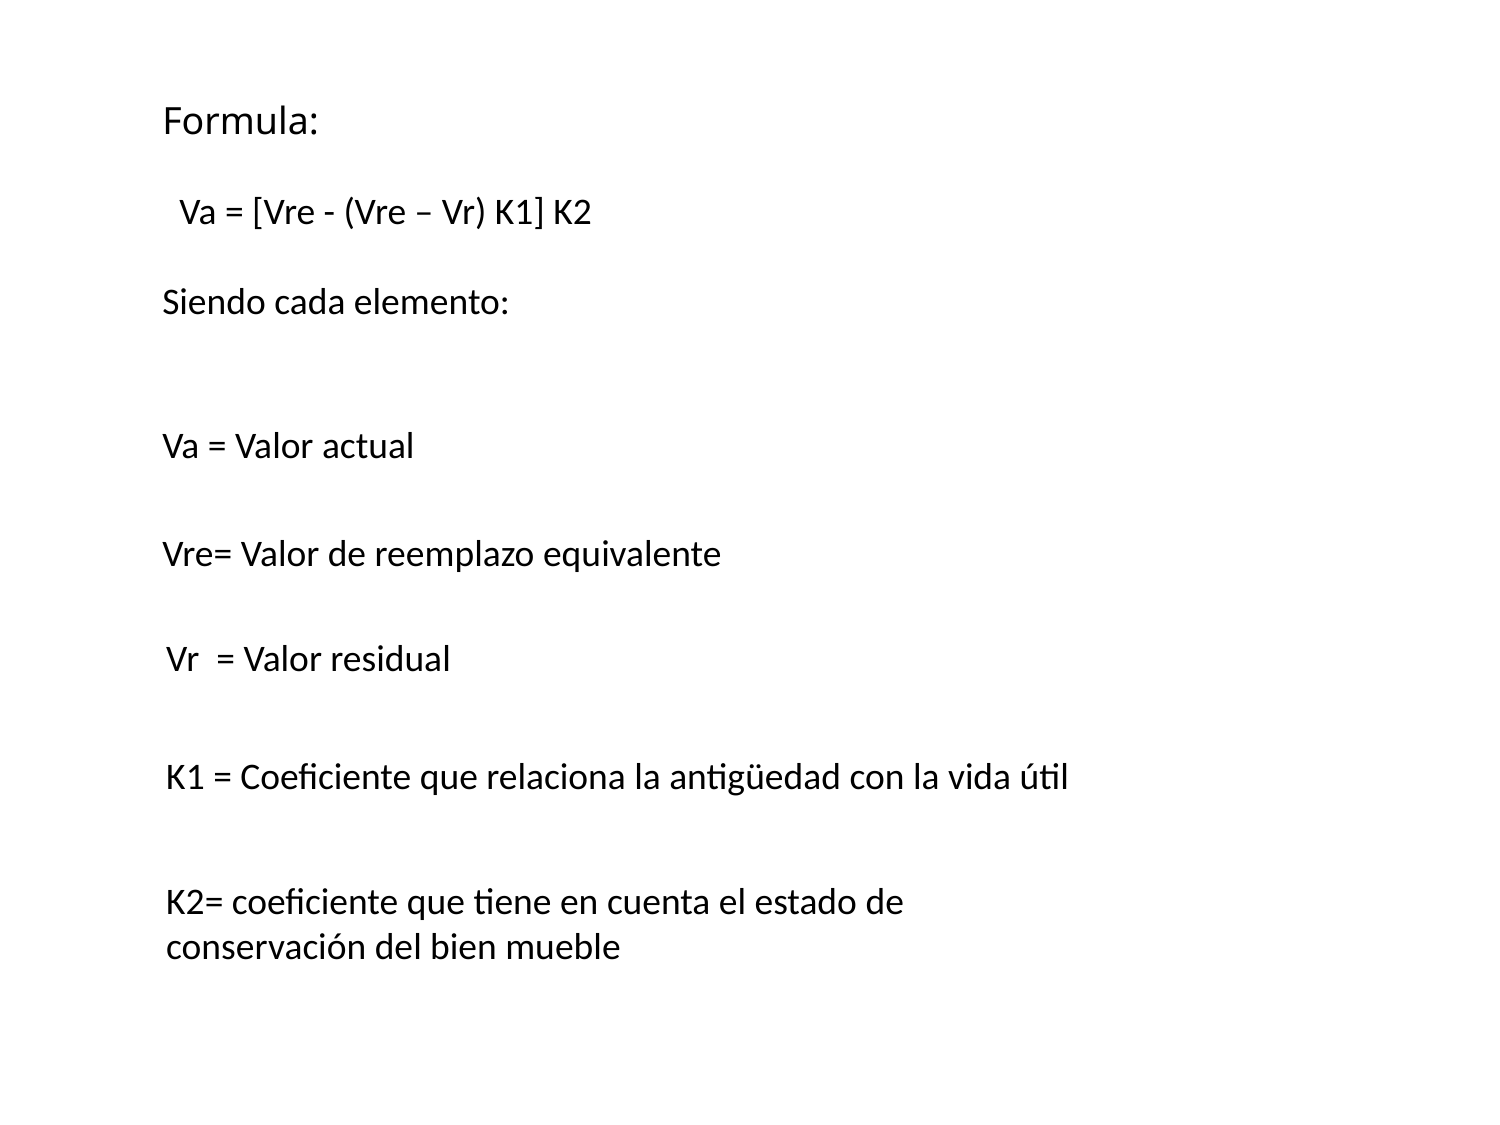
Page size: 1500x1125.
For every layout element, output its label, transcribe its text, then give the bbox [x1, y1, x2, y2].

text_box K2= coeficiente que tiene en cuenta el estado de conservación del bien mueble [151, 869, 1093, 975]
text_box Formula: Va = [Vre - (Vre – Vr) K1] K2 Siendo cada elemento: [147, 89, 1412, 330]
text_box Vre= Valor de reemplazo equivalente [147, 521, 880, 582]
text_box K1 = Coeficiente que relaciona la antigüedad con la vida útil [151, 744, 1176, 805]
text_box Vr = Valor residual [151, 626, 1239, 687]
text_box Va = Valor actual [147, 414, 1362, 474]
